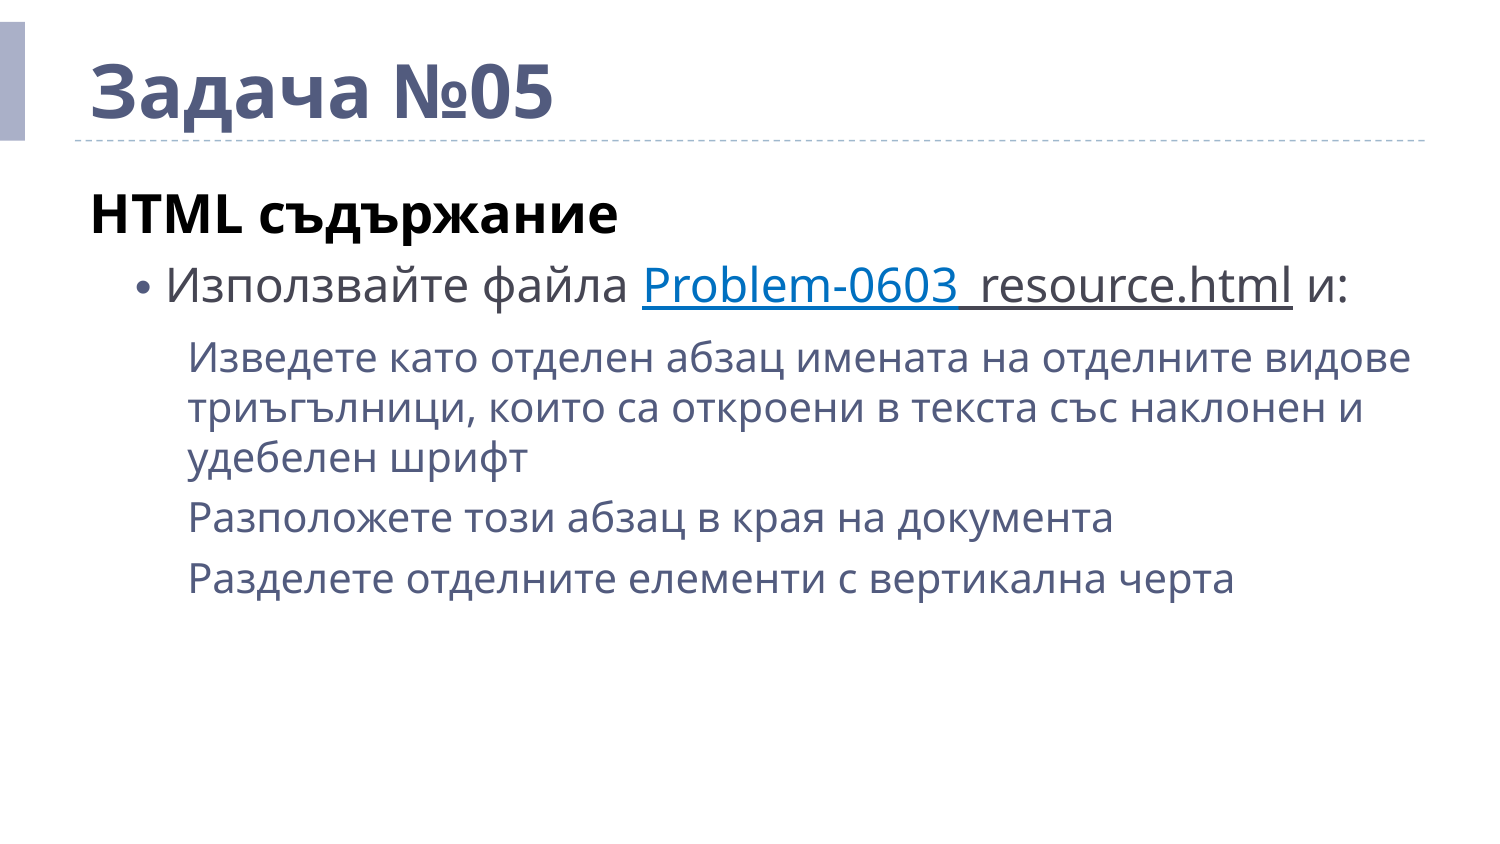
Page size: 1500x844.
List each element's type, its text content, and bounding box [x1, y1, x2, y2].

title Задача №05 [75, 18, 1475, 141]
list HTML съдържание Използвайте файла Problem-0603_resource.html и: Изведете като отделен абзац имената на отделните видове триъгълници, които са откроени в текста със наклонен и удебелен шрифт Разположете този абзац в края на документа Разделете отделните елементи с вертикална черта [75, 171, 1475, 835]
